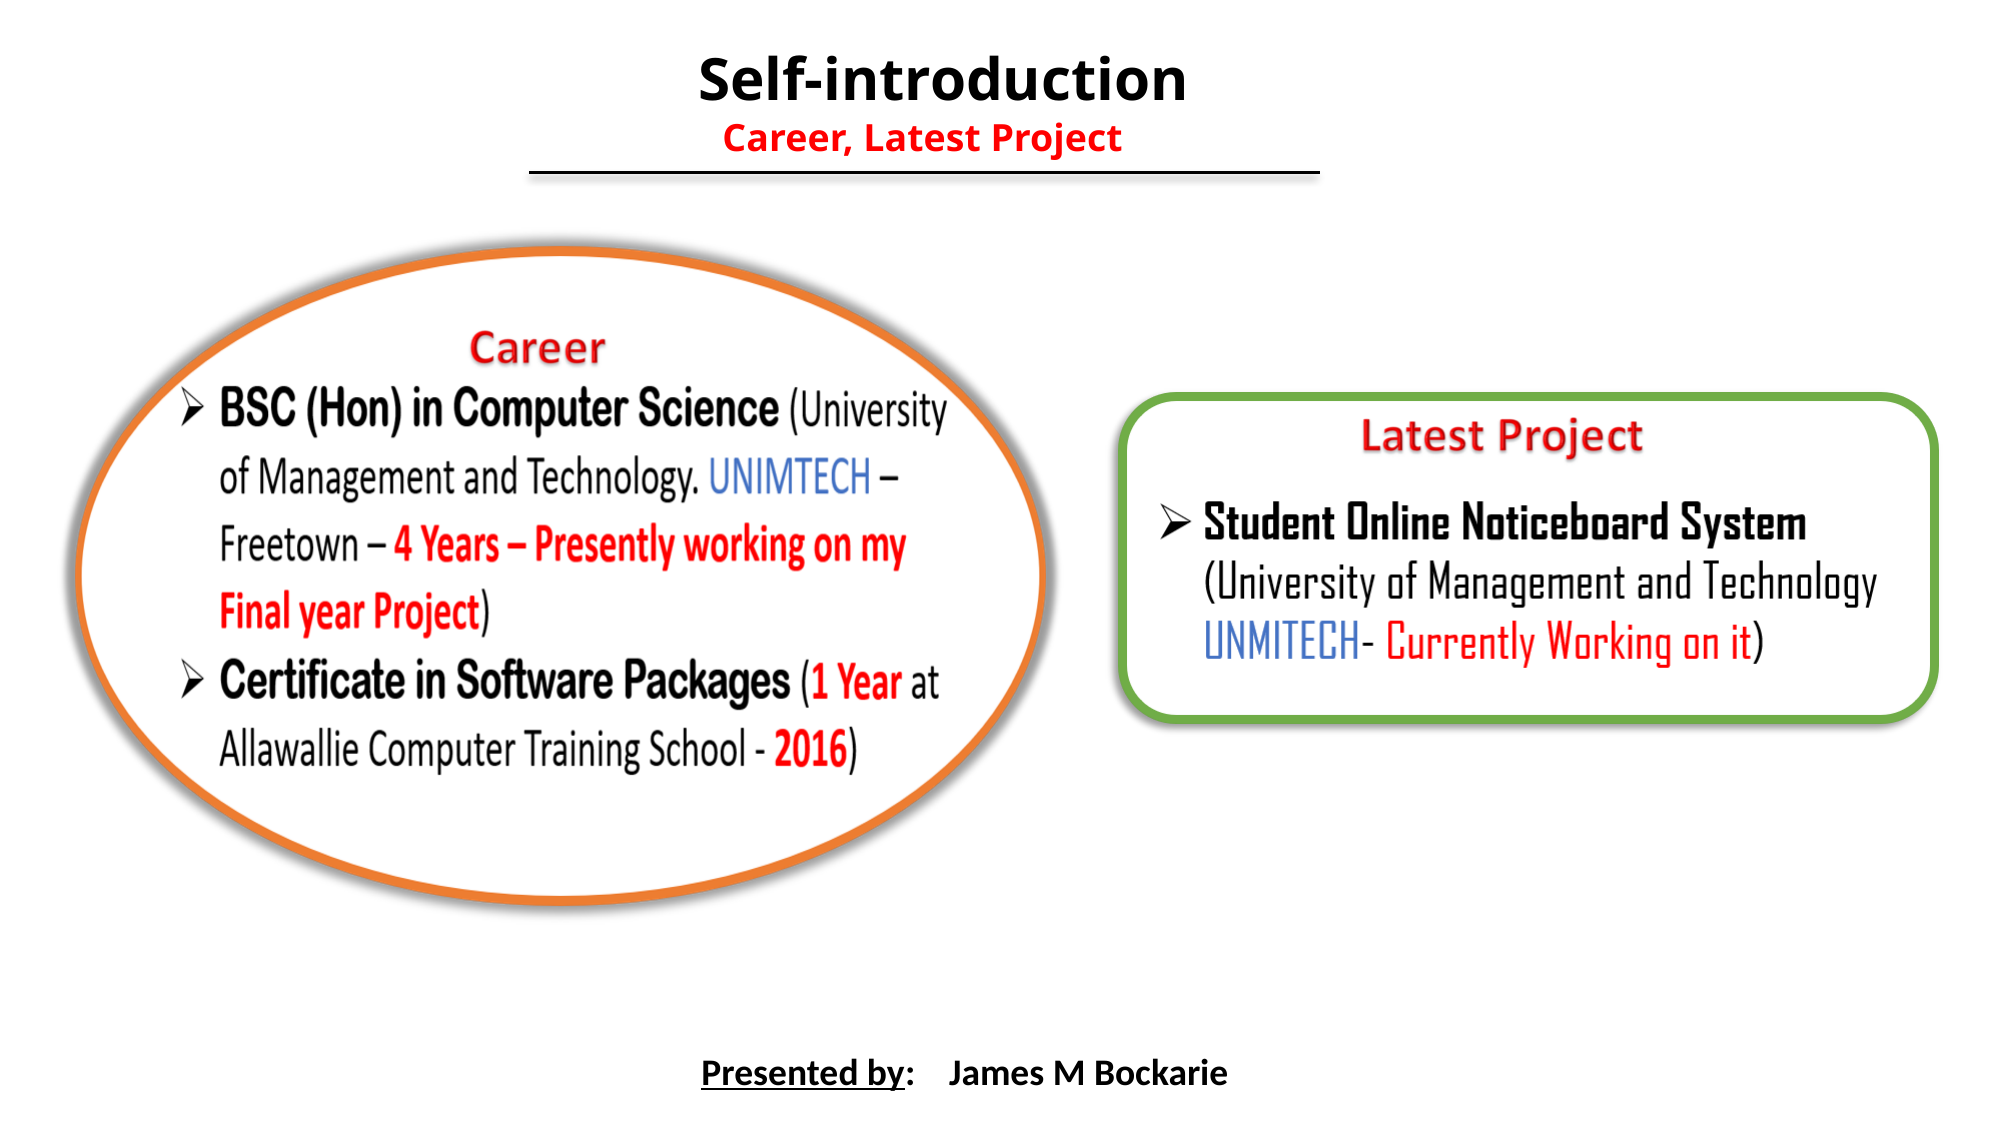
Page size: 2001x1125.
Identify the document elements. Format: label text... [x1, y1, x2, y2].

text_box Career, Latest Project [638, 107, 1208, 167]
text_box Self-introduction [626, 0, 1265, 120]
picture [57, 227, 1064, 925]
text_box Presented by: James M Bockarie [686, 1040, 1256, 1101]
picture [1105, 388, 1943, 737]
